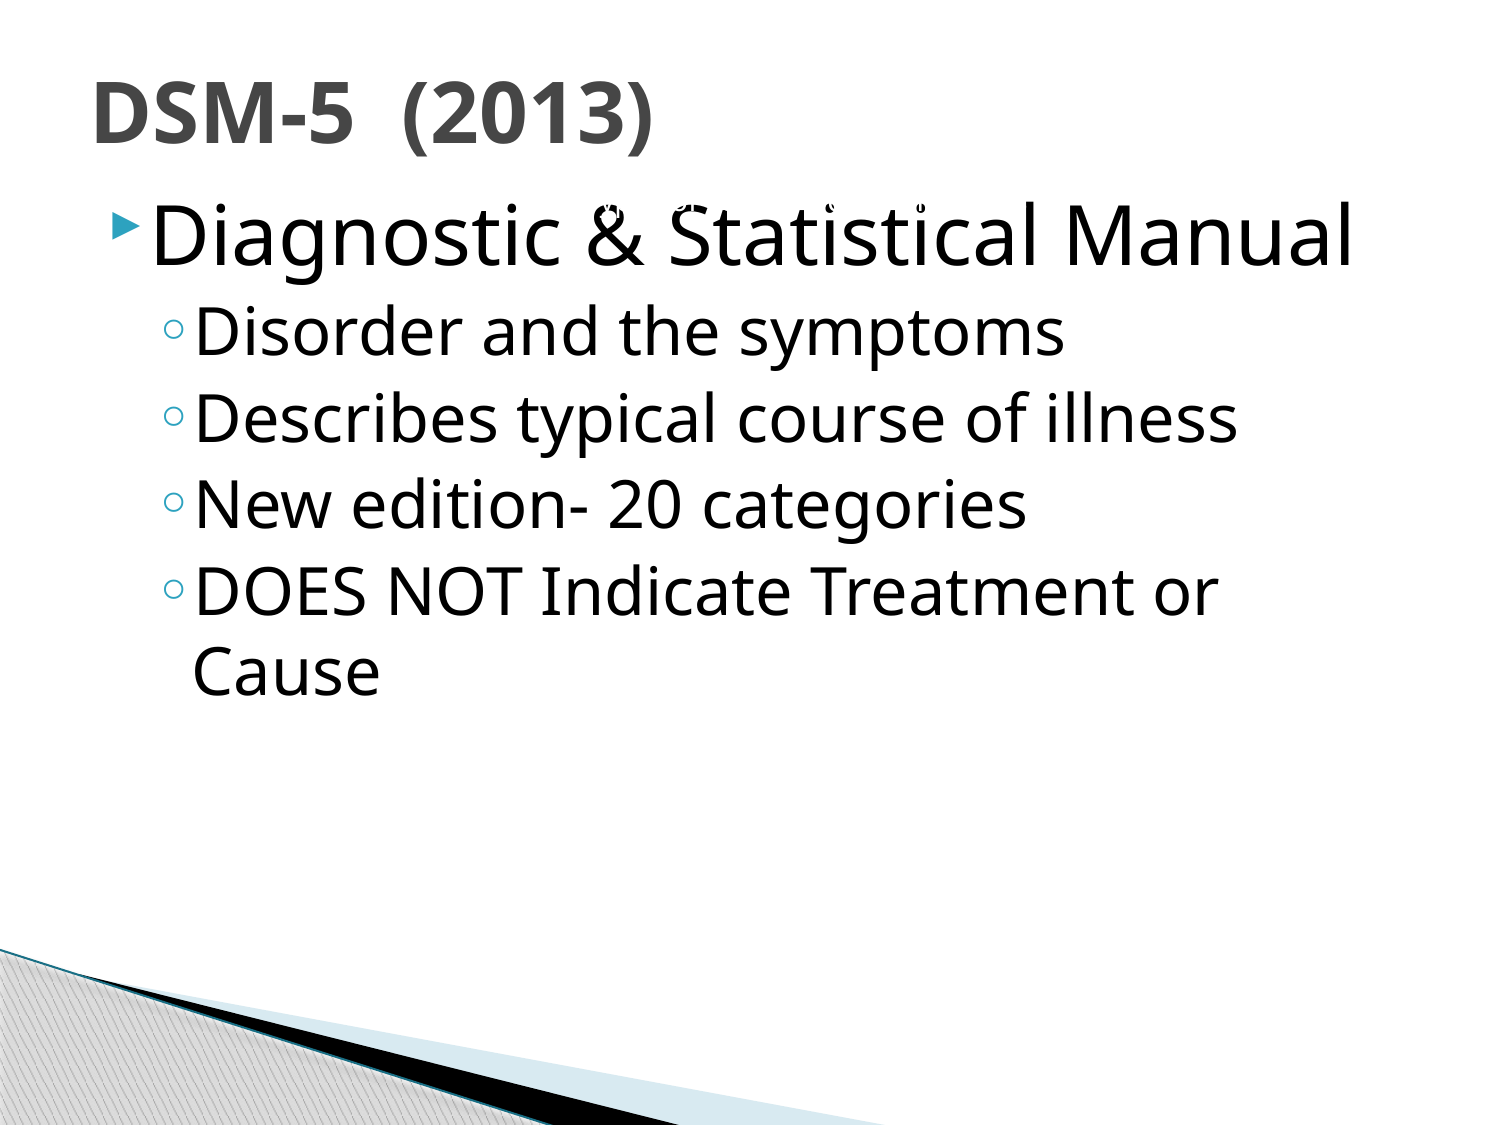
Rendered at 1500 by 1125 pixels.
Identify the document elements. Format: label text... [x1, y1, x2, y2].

title DSM-5 (2013) [75, 45, 1425, 174]
list Diagnostic & Statistical Manual Disorder and the symptoms Describes typical course of illness New edition- 20 categories DOES NOT Indicate Treatment or Cause [75, 174, 1425, 986]
text_box LO 12.3 Types of psychological disorders [458, 174, 1043, 225]
